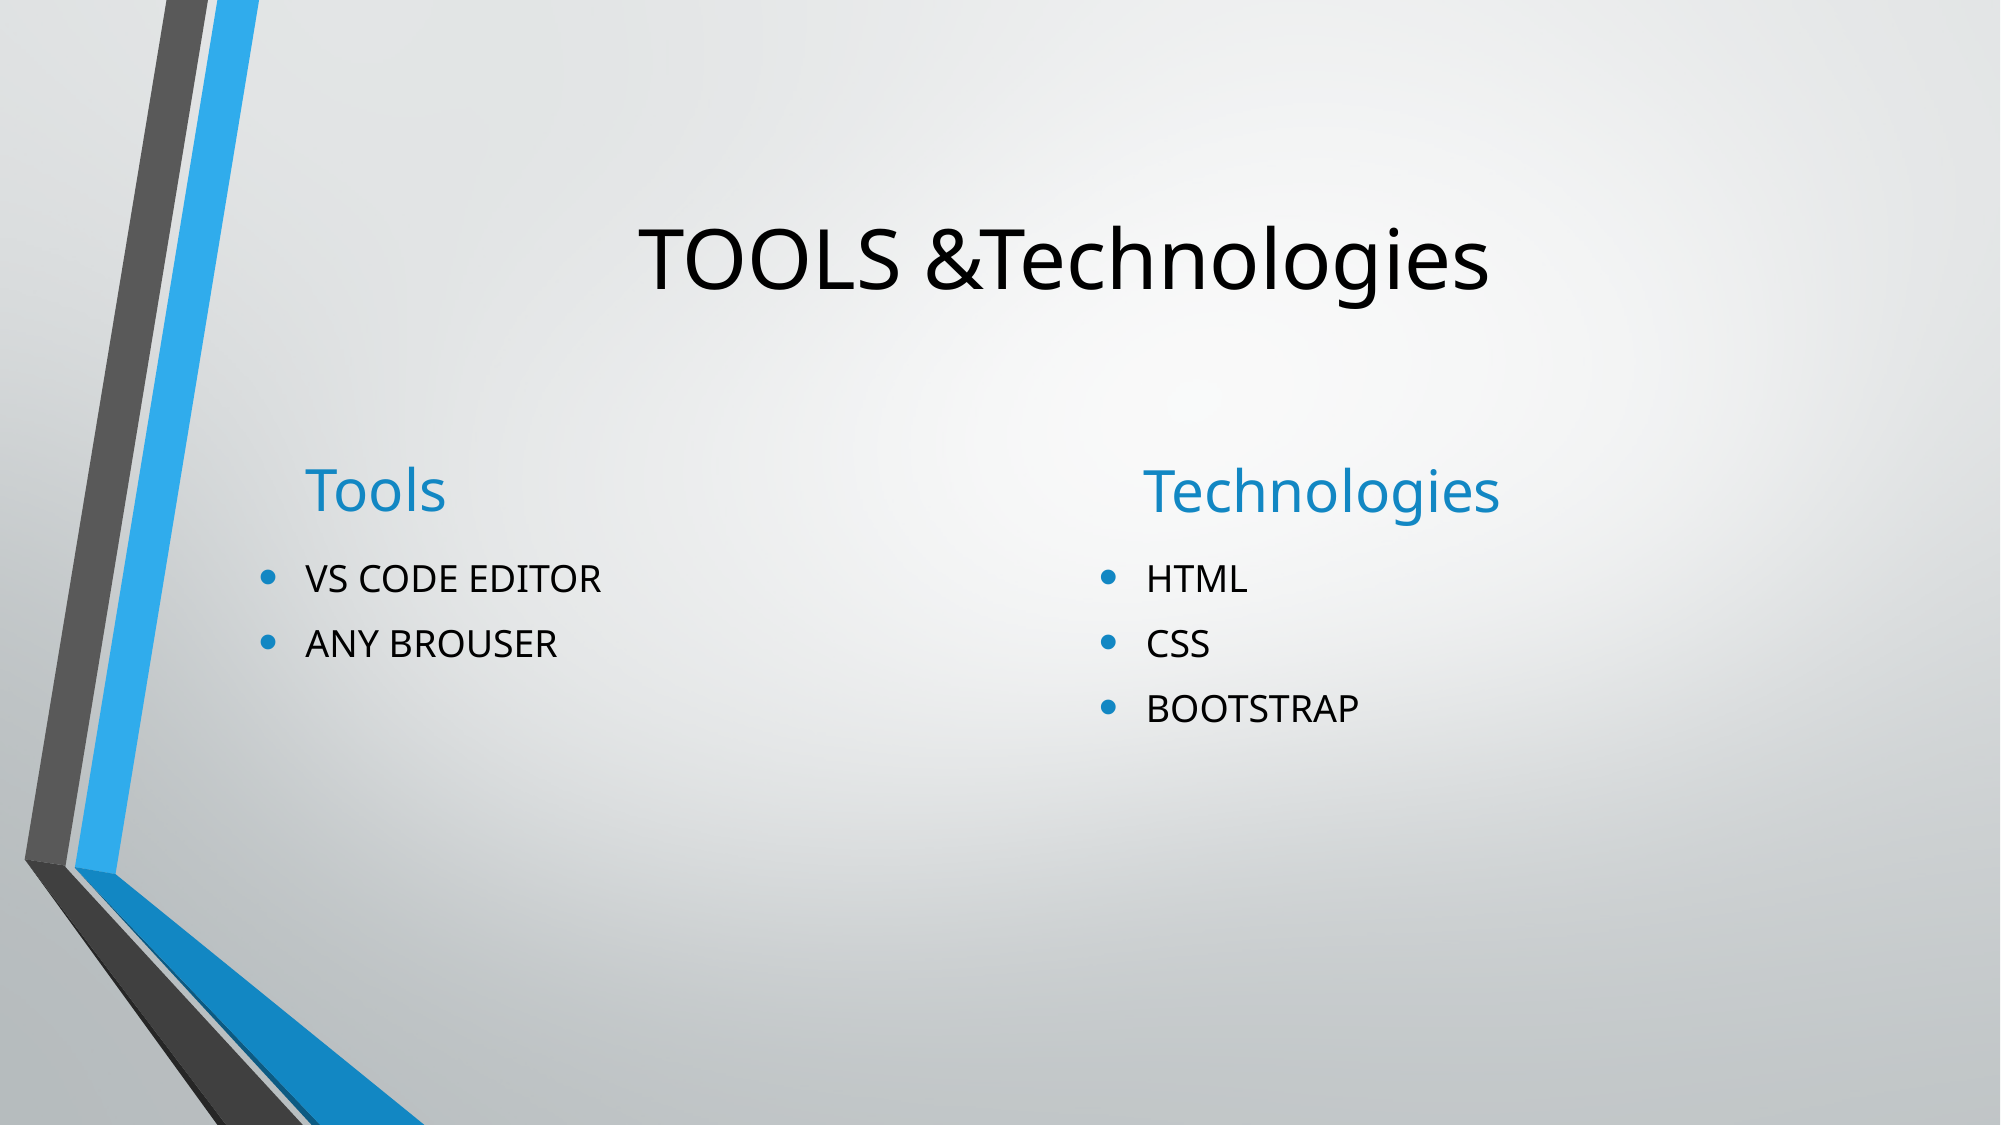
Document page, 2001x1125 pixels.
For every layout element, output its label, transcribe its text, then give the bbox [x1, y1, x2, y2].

title TOOLS &Technologies [243, 112, 1887, 400]
list HTML CSS BOOTSTRAP [1083, 547, 1887, 950]
list Tools [290, 436, 1047, 531]
list Technologies [1128, 437, 1887, 532]
list VS CODE EDITOR ANY BROUSER [243, 547, 1047, 950]
